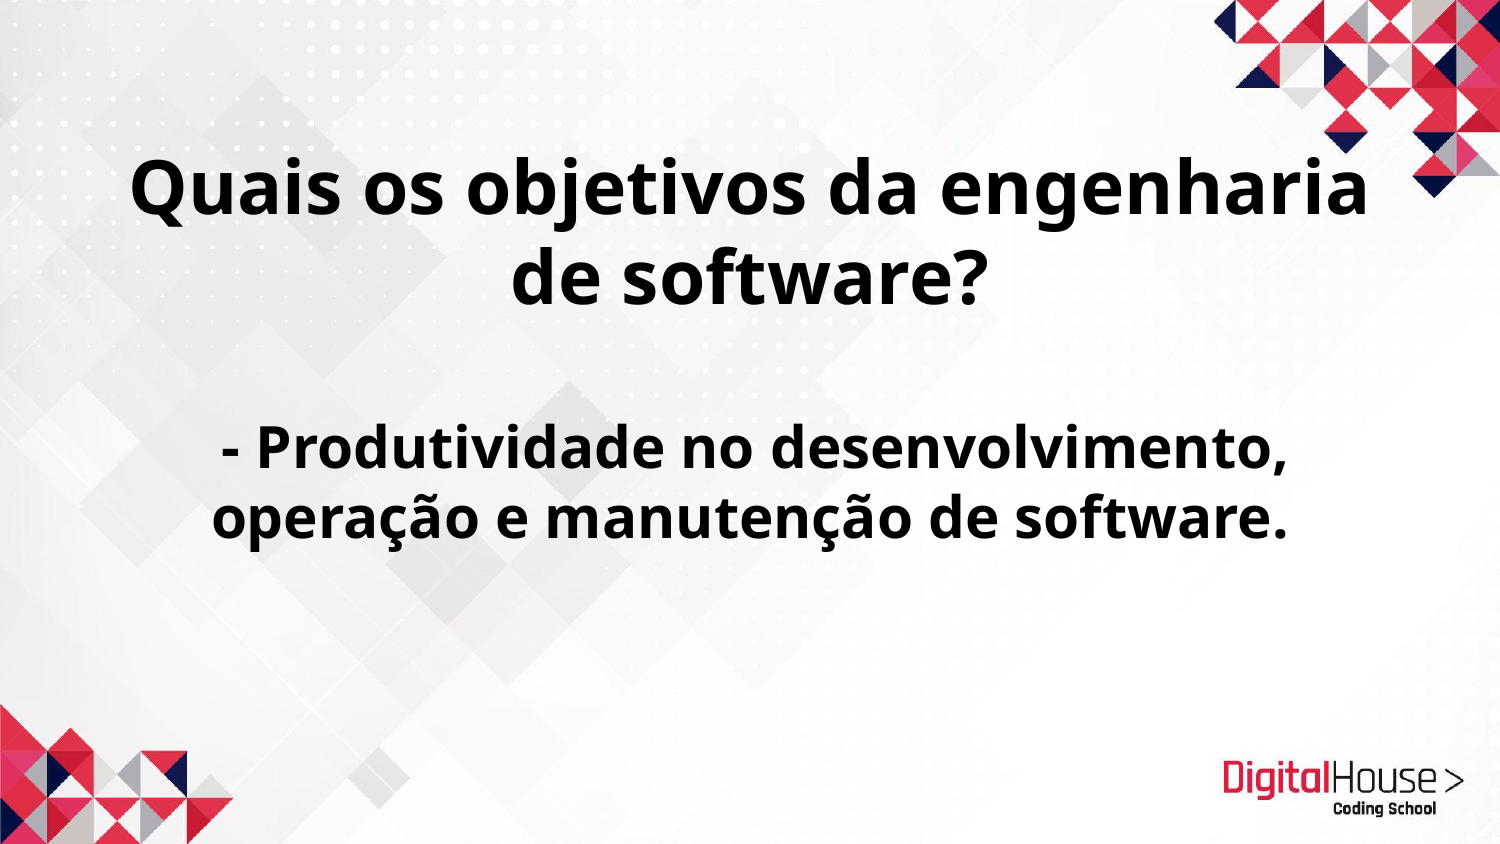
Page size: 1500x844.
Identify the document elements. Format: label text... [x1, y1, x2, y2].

title Quais os objetivos da engenharia de software? - Produtividade no desenvolvimento, operação e manutenção de software. [86, 34, 1414, 706]
picture [0, 0, 1500, 844]
